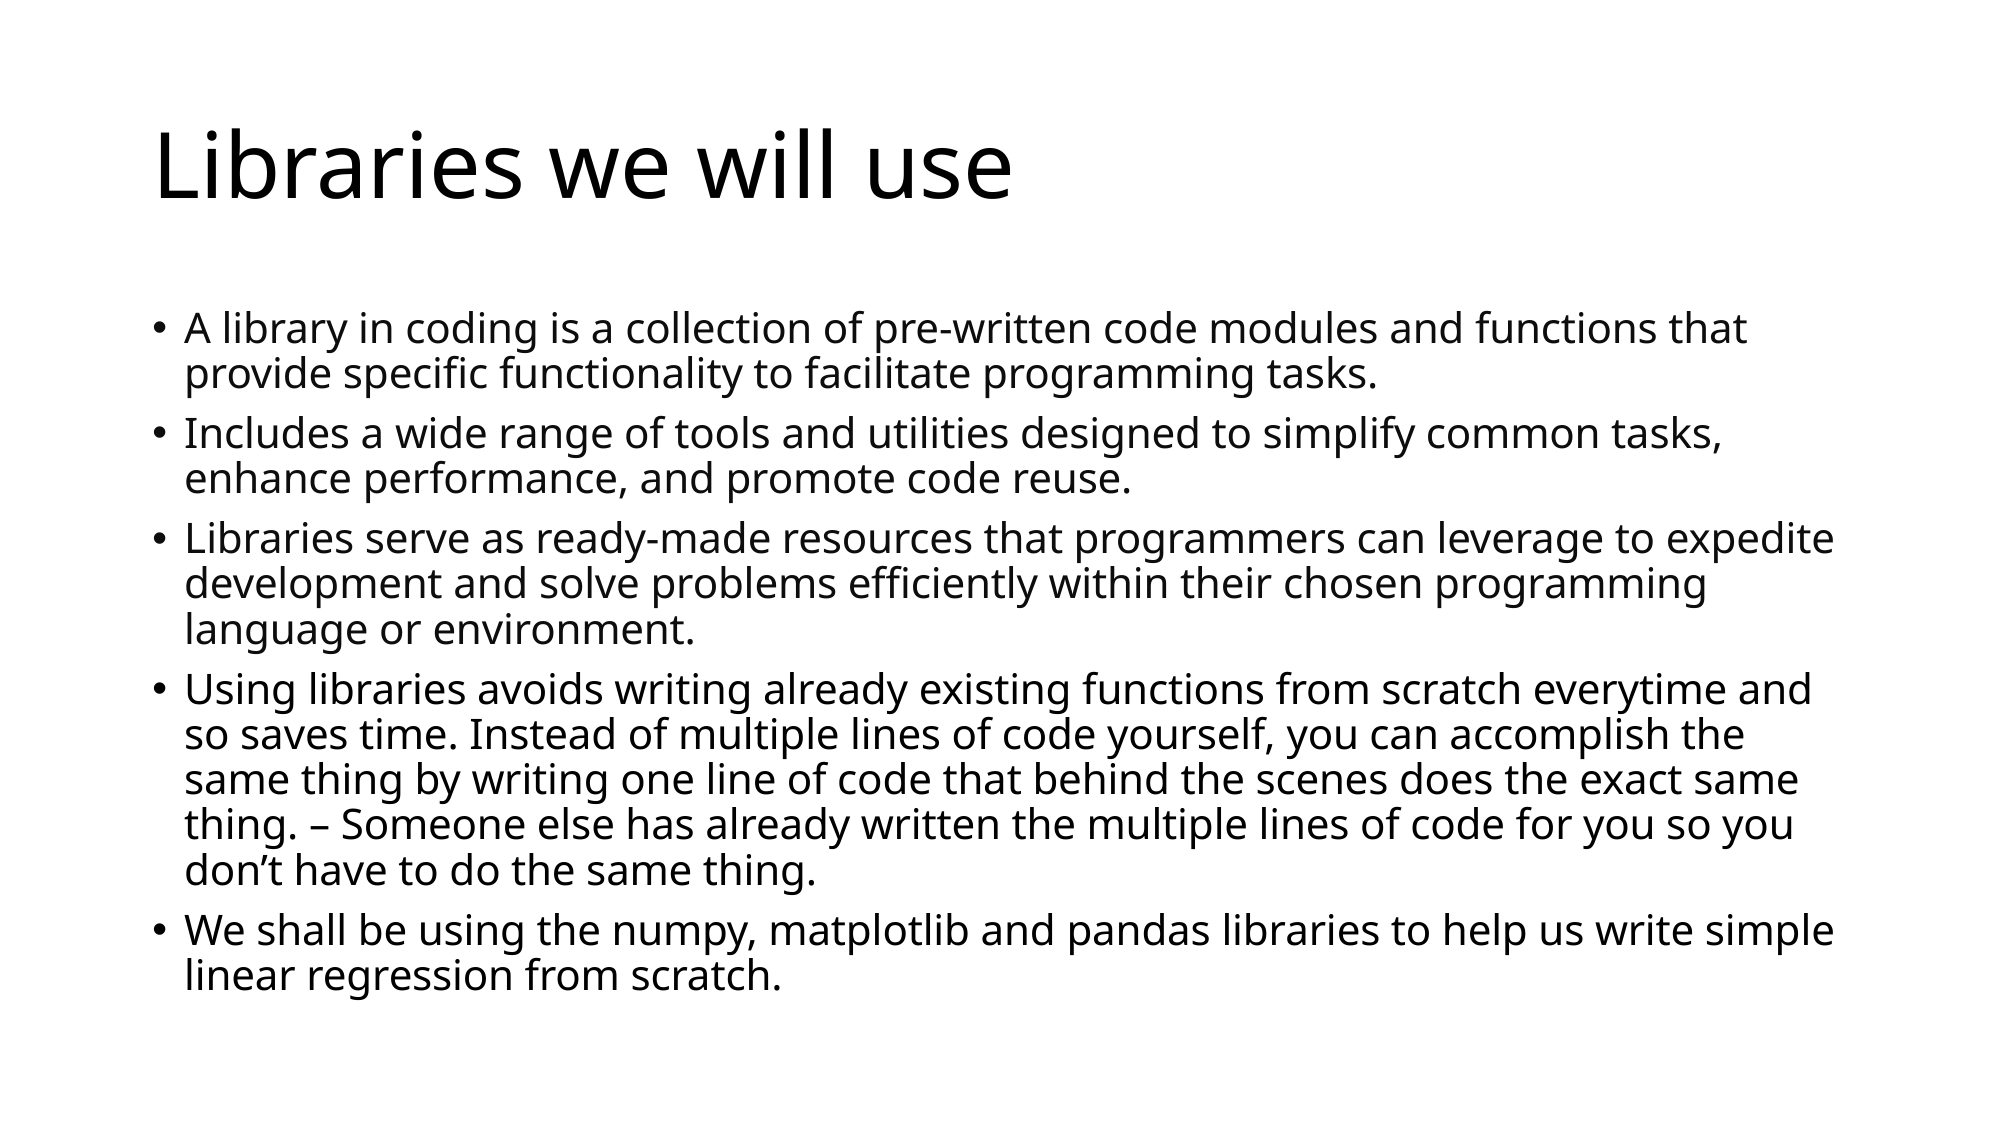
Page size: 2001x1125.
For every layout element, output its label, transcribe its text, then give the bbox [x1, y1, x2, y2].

list A library in coding is a collection of pre-written code modules and functions that provide specific functionality to facilitate programming tasks. Includes a wide range of tools and utilities designed to simplify common tasks, enhance performance, and promote code reuse. Libraries serve as ready-made resources that programmers can leverage to expedite development and solve problems efficiently within their chosen programming language or environment. Using libraries avoids writing already existing functions from scratch everytime and so saves time. Instead of multiple lines of code yourself, you can accomplish the same thing by writing one line of code that behind the scenes does the exact same thing. – Someone else has already written the multiple lines of code for you so you don’t have to do the same thing. We shall be using the numpy, matplotlib and pandas libraries to help us write simple linear regression from scratch. [137, 299, 1863, 1014]
title Libraries we will use [137, 59, 1863, 278]
